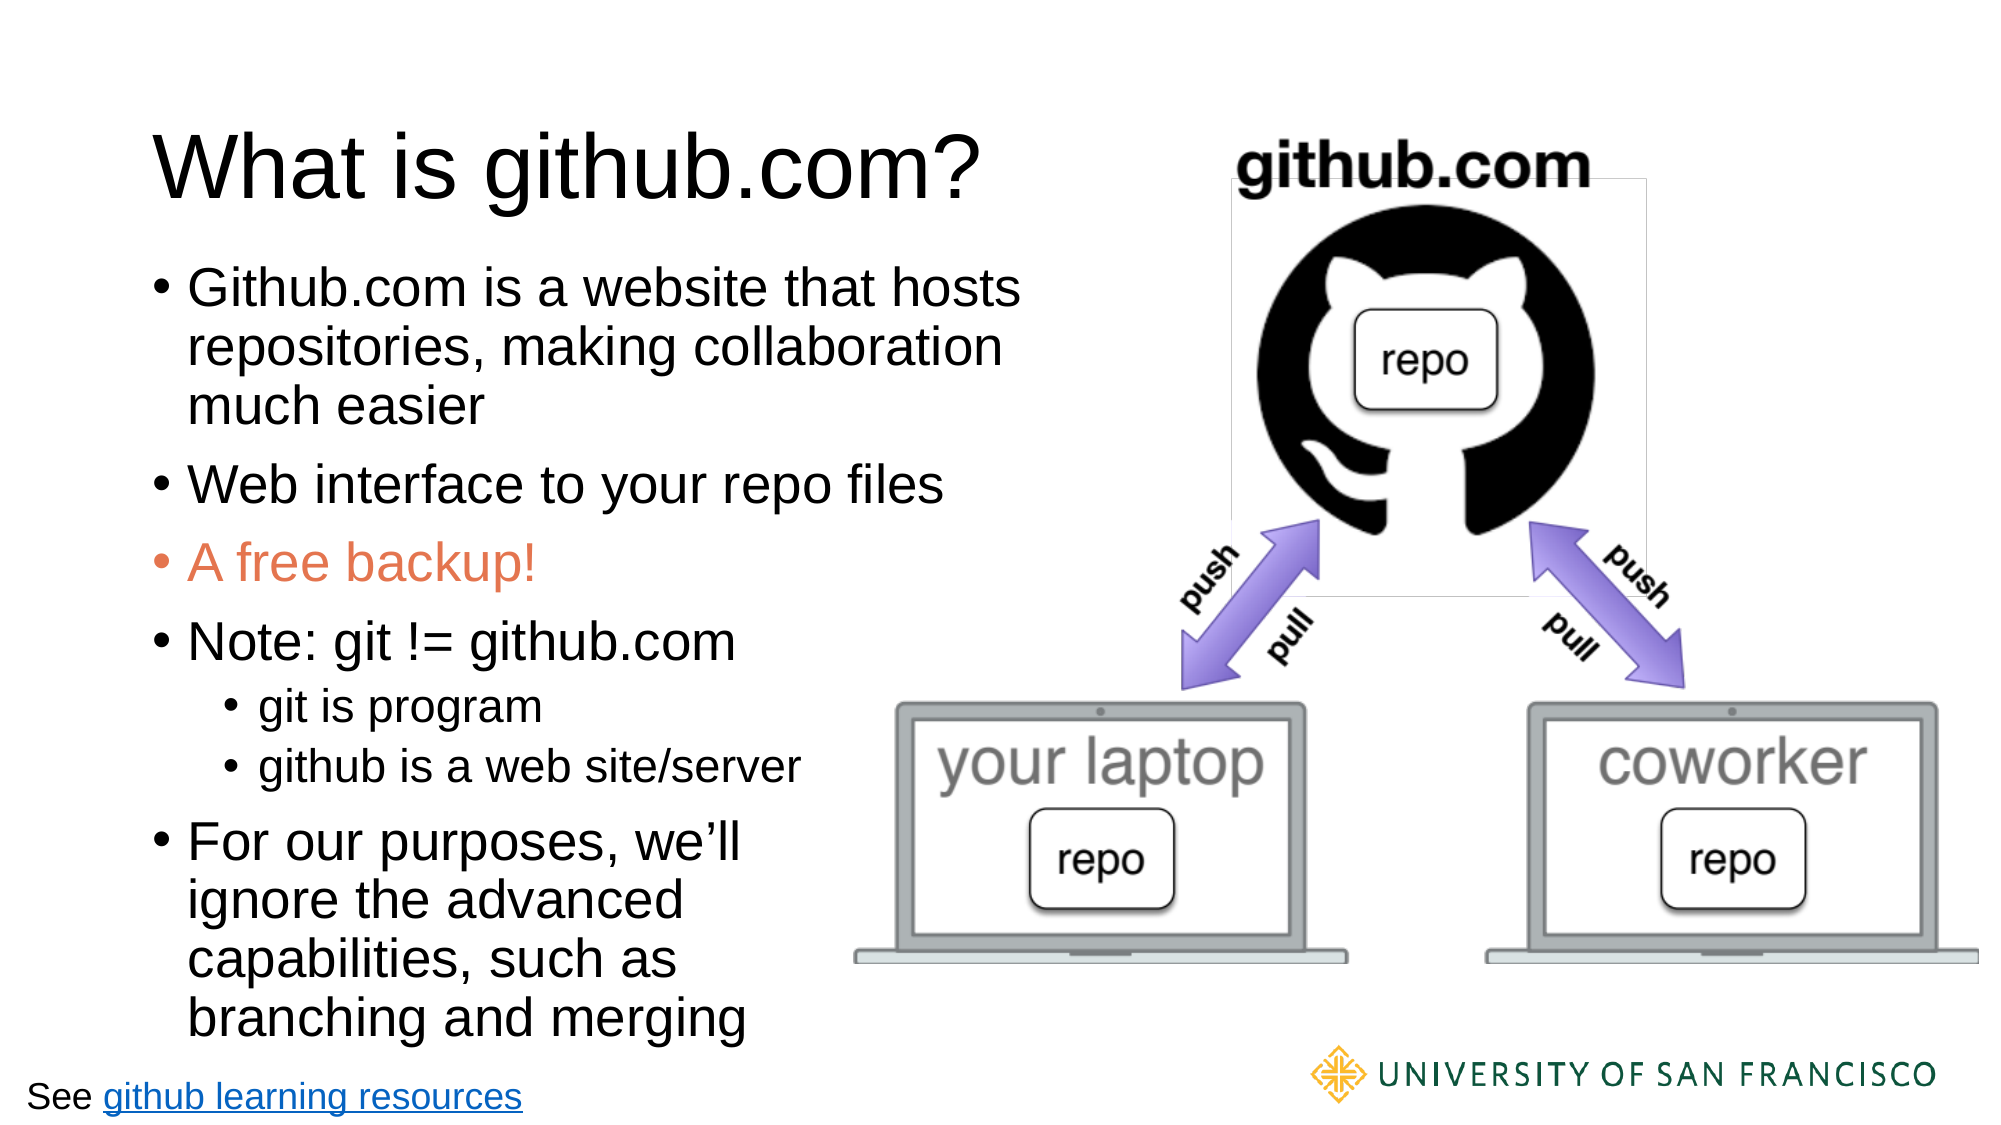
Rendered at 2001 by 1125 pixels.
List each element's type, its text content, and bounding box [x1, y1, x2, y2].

text_box See github learning resources [11, 1064, 538, 1125]
list Github.com is a website that hosts repositories, making collaboration much easier Web interface to your repo files A free backup! Note: git != github.com git is program github is a web site/server For our purposes, we’ll ignore the advanced capabilities, such as branching and merging [137, 252, 1132, 1065]
title What is github.com? [137, 59, 1863, 252]
picture [852, 111, 1979, 964]
